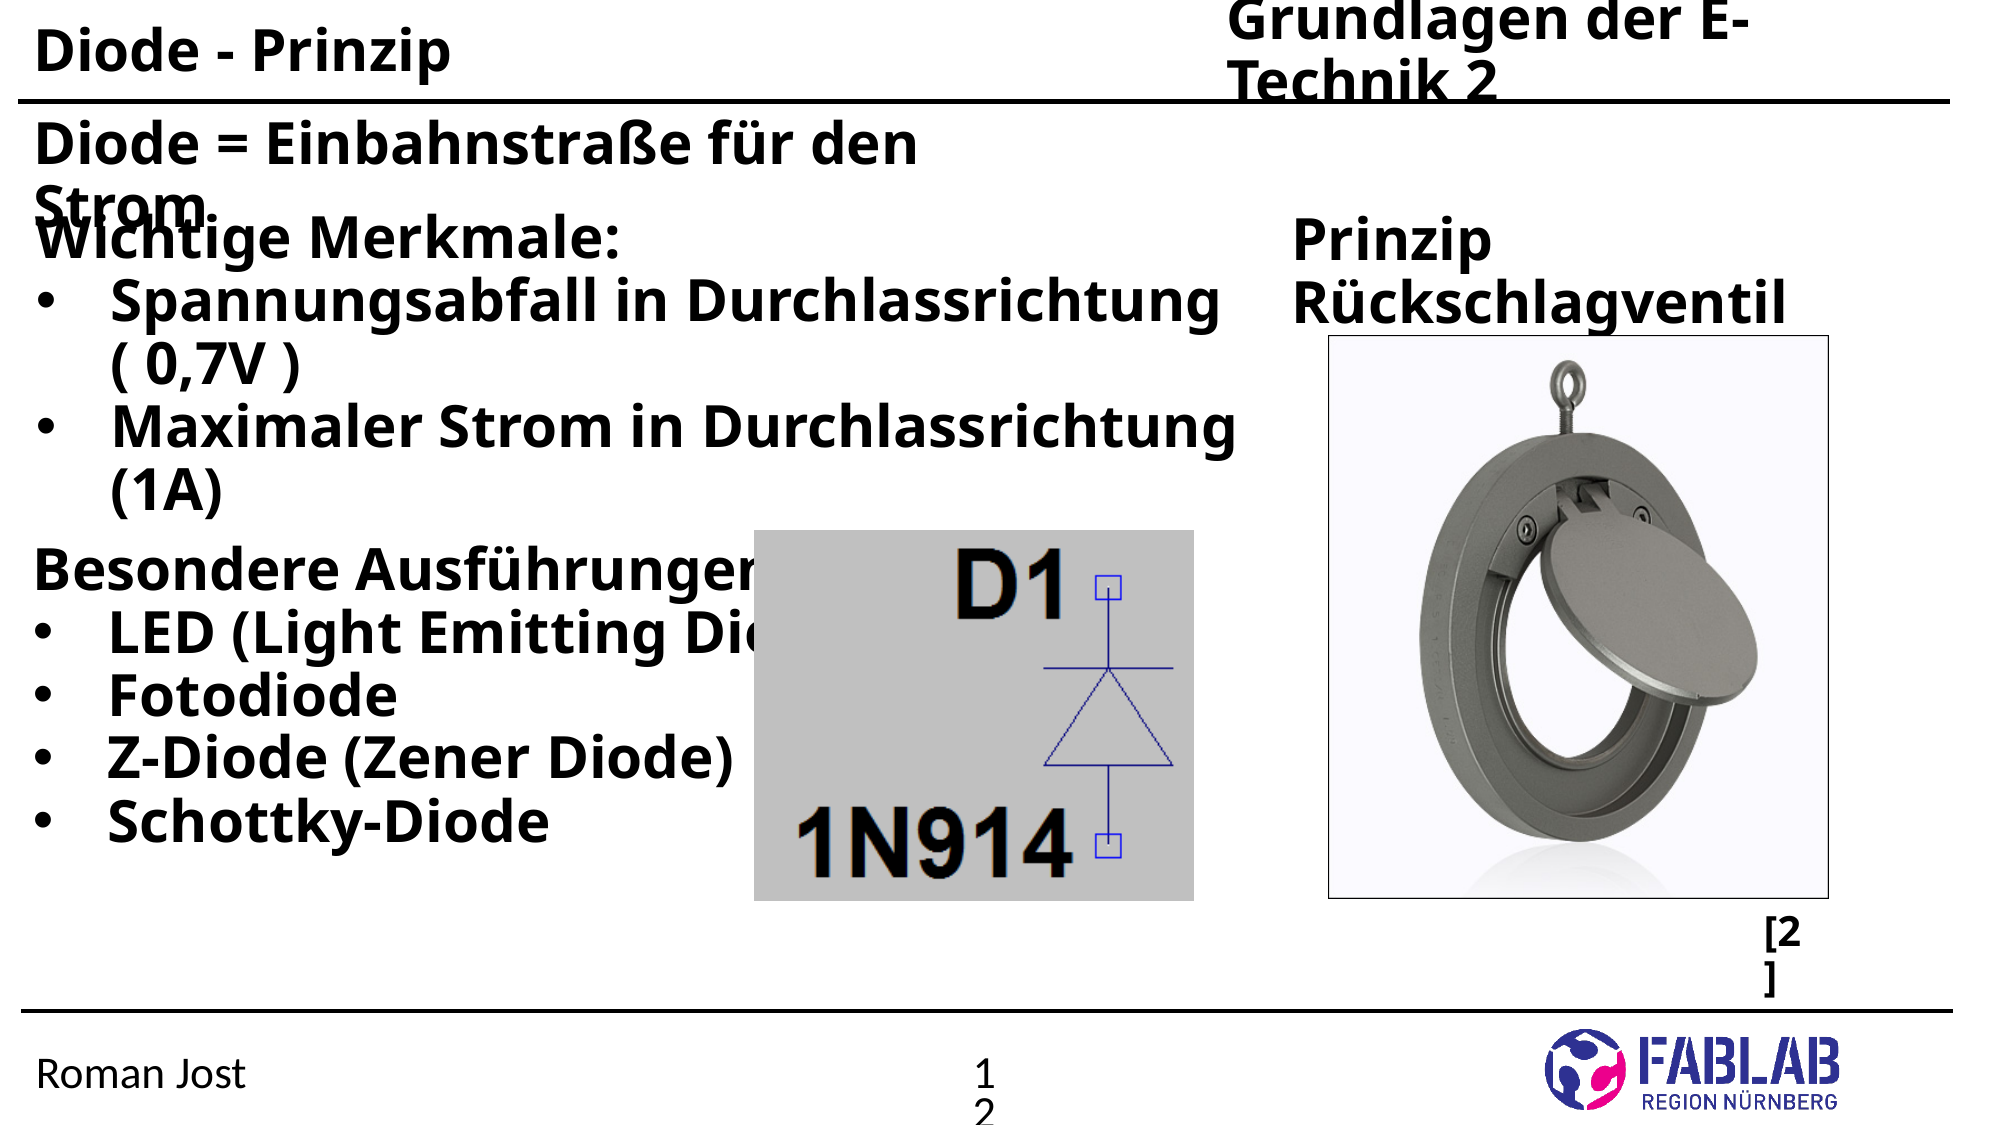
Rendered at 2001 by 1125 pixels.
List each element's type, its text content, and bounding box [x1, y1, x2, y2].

text_box Diode - Prinzip [18, 26, 755, 78]
list Roman Jost [20, 1041, 317, 1107]
title Grundlagen der E-Technik 2 [1211, 26, 1948, 78]
picture [1328, 335, 1829, 899]
text_box Prinzip Rückschlagventil [1276, 247, 1863, 299]
text_box 12 [957, 1041, 1016, 1107]
text_box Wichtige Merkmale: Spannungsabfall in Durchlassrichtung ( 0,7V ) Maximaler Strom in Durchlassrichtung (1A) [20, 257, 1256, 475]
picture [1529, 1015, 1863, 1125]
text_box [2] [1748, 929, 1829, 981]
text_box Diode = Einbahnstraße für den Strom [18, 151, 955, 203]
picture [754, 530, 1194, 901]
text_box Besondere Ausführungen: LED (Light Emitting Diode) Fotodiode Z-Diode (Zener Diode) Schottky-Diode [18, 529, 1253, 866]
